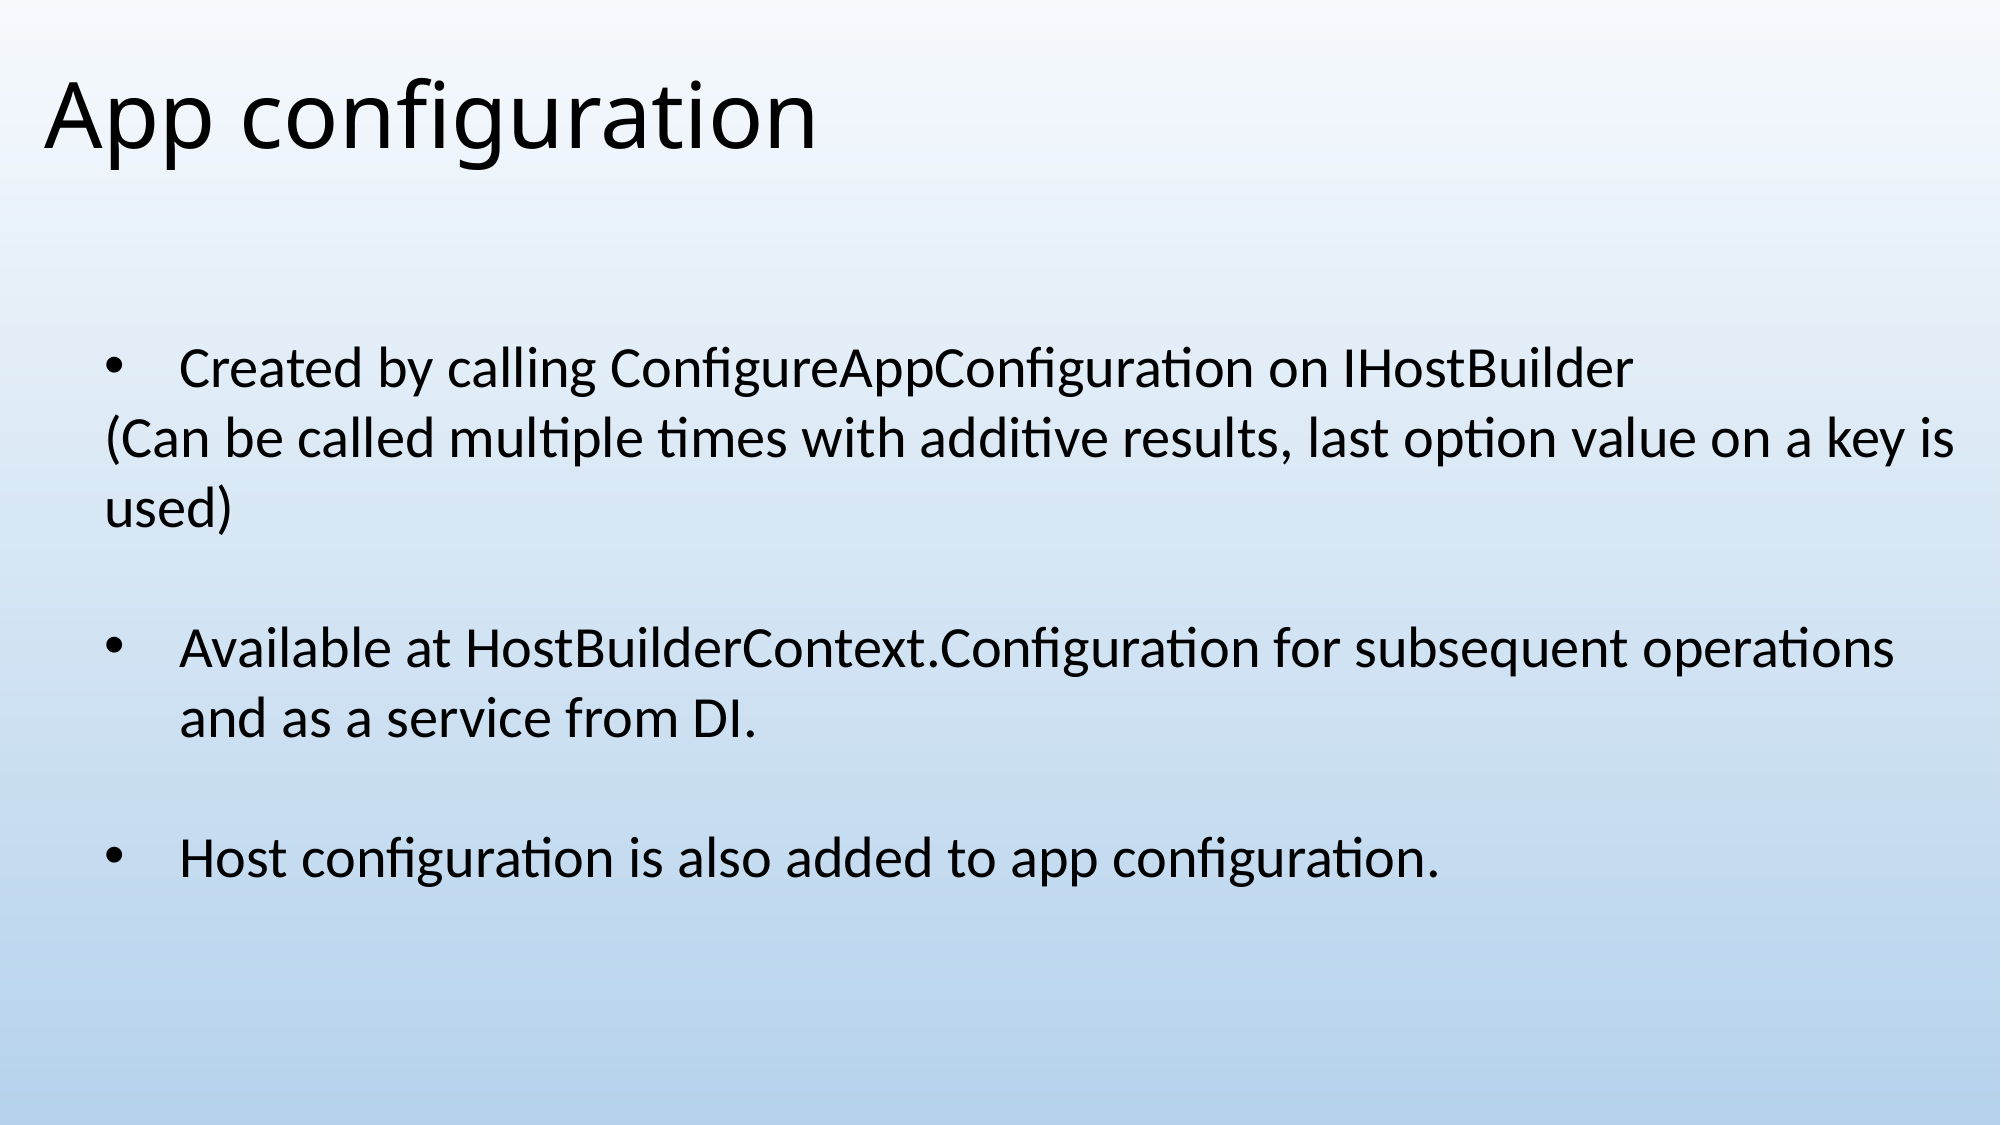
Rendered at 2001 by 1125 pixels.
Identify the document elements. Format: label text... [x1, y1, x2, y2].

title App configuration [29, 9, 1755, 228]
text_box Created by calling ConfigureAppConfiguration on IHostBuilder (Can be called multiple times with additive results, last option value on a key is used) Available at HostBuilderContext.Configuration for subsequent operations and as a service from DI. Host configuration is also added to app configuration. [89, 322, 1979, 897]
